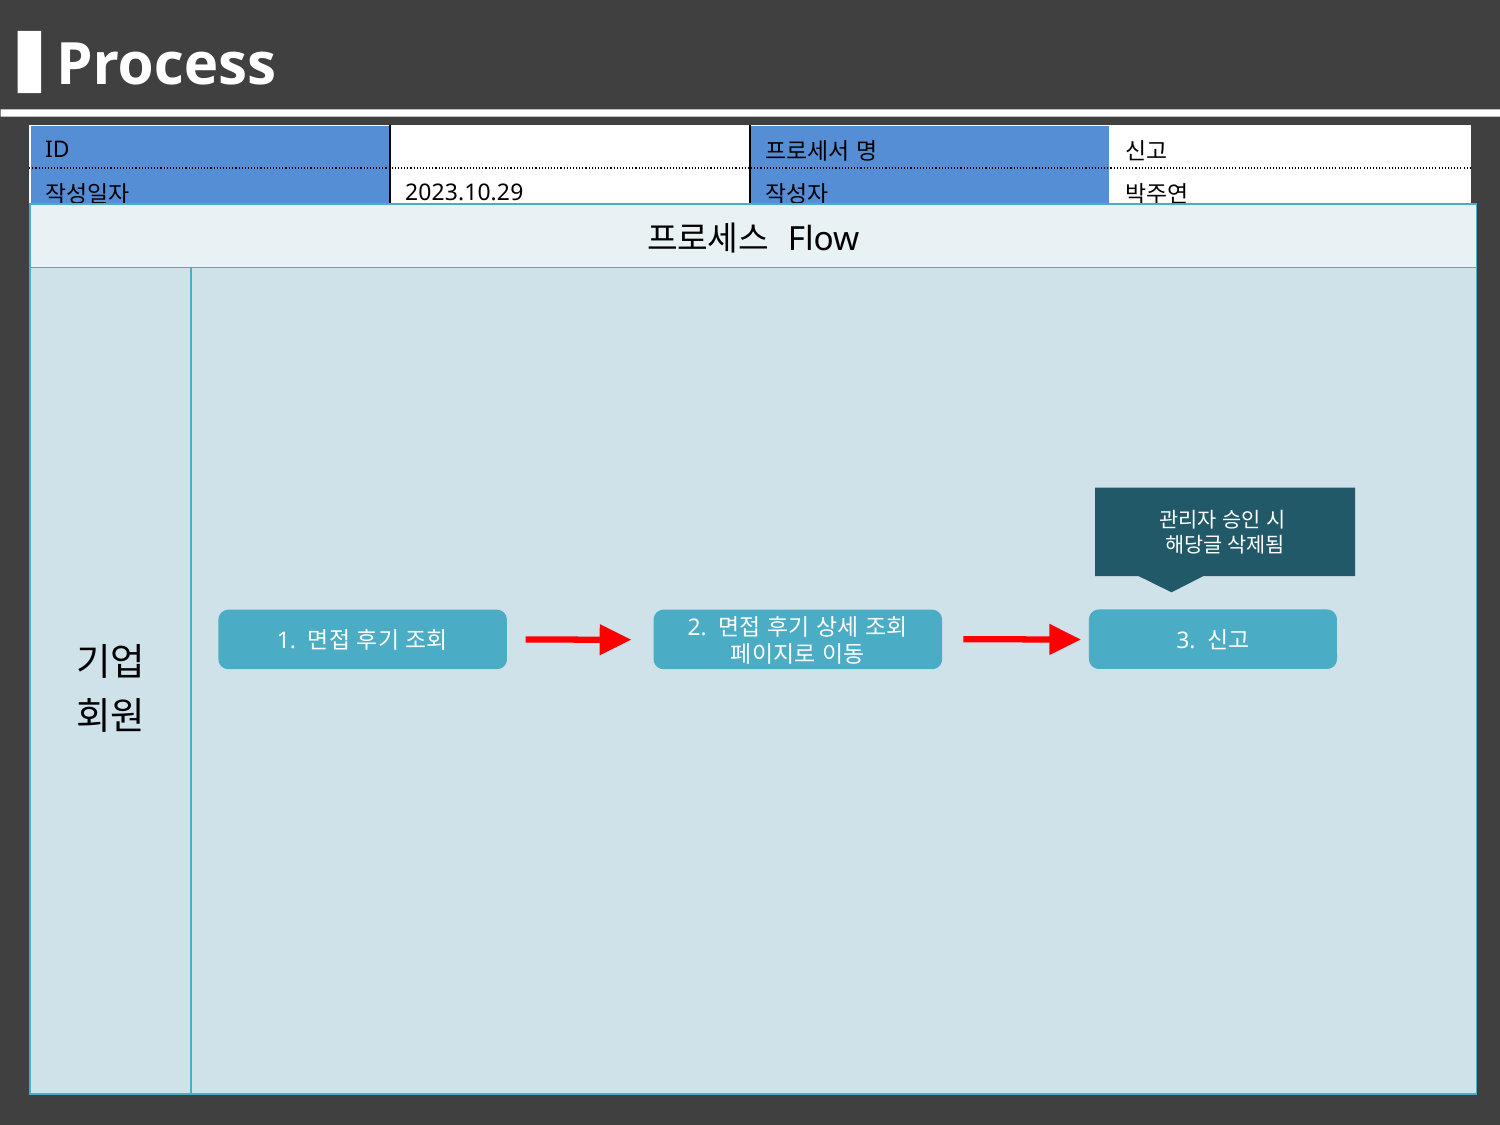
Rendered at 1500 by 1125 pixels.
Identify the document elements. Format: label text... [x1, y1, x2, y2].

table_cell 작성일자 [31, 168, 389, 203]
text_box [0, 119, 1500, 1125]
table_cell 작성자 [751, 168, 1109, 203]
text_box 2. 면접 후기 상세 조회 페이지로 이동 [653, 609, 943, 670]
table_cell 박주연 [1111, 168, 1469, 203]
table_cell 2023.10.29 [391, 168, 749, 203]
table_header ID [31, 126, 389, 168]
text_box [0, 0, 1500, 107]
table_cell [192, 268, 1476, 1093]
text_box Process [41, 19, 1388, 104]
text_box 관리자 승인 시 해당글 삭제됨 [1093, 485, 1358, 595]
text_box [16, 29, 43, 95]
table_header 프로세스 Flow [31, 205, 1476, 267]
table_header [391, 126, 749, 168]
table_cell 기업 회원 [31, 268, 190, 1093]
table_header 신고 [1111, 126, 1469, 168]
text_box 1. 면접 후기 조회 [218, 609, 507, 670]
table_header 프로세서 명 [751, 126, 1109, 168]
text_box [0, 107, 1500, 119]
text_box 3. 신고 [1088, 609, 1338, 669]
